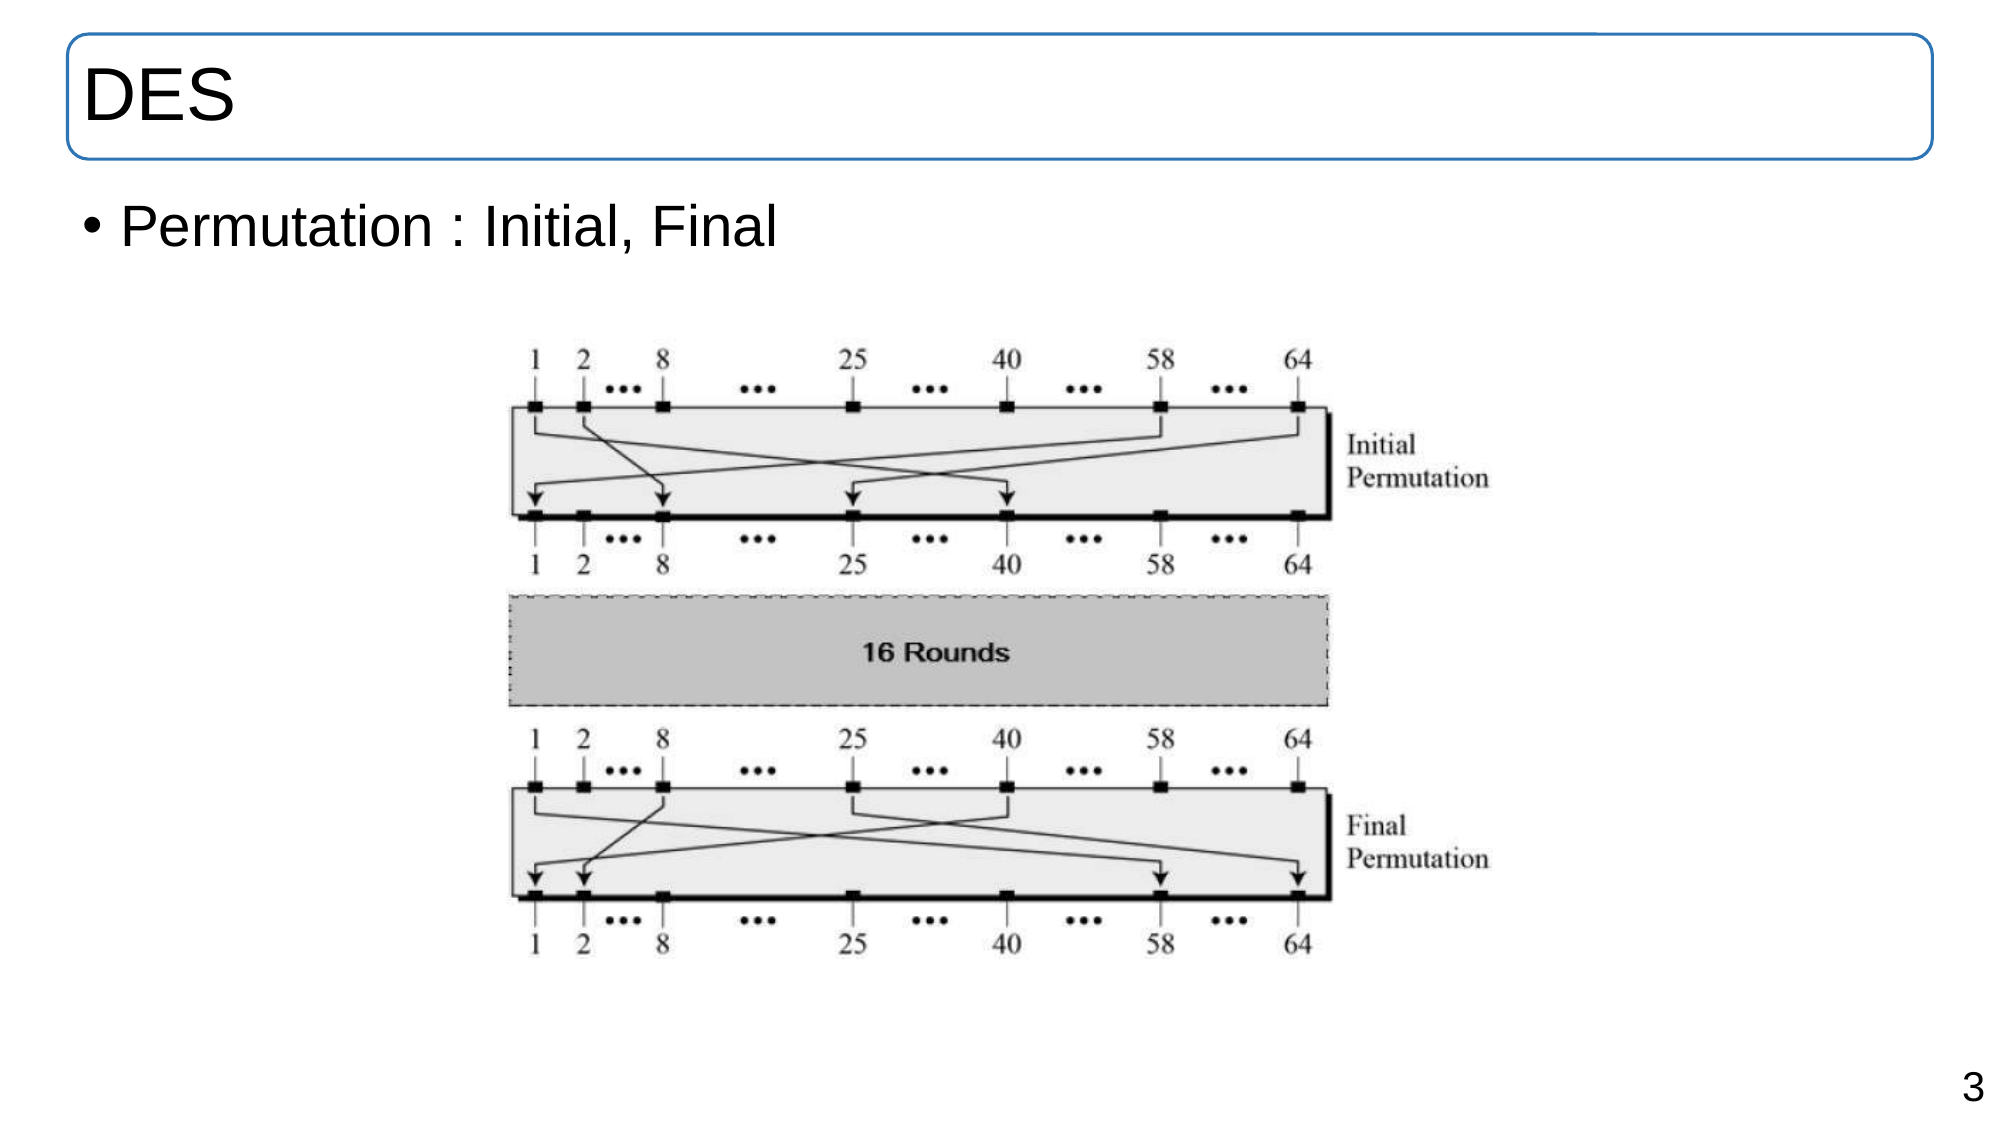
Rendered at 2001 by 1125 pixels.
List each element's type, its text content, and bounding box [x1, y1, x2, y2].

picture [506, 338, 1494, 959]
list Permutation : Initial, Final [67, 189, 1933, 1109]
title DES [67, 34, 1933, 160]
